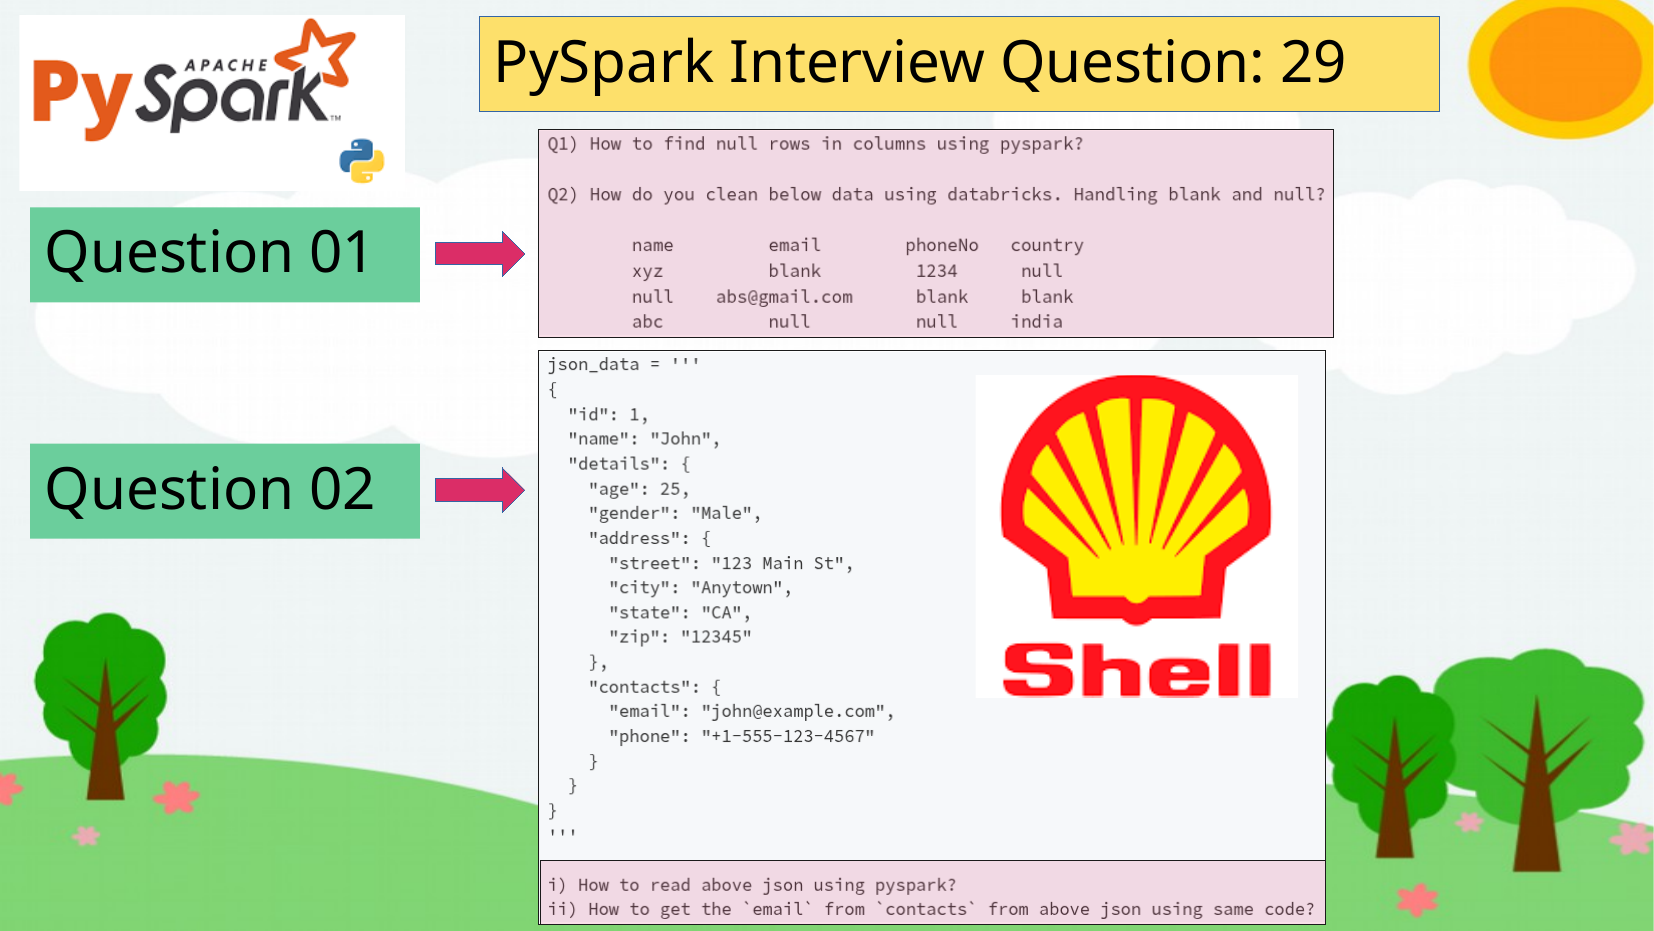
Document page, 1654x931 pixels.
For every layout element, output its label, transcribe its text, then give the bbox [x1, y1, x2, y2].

text_box Question 01 [30, 207, 420, 303]
text_box Question 02 [30, 443, 420, 539]
picture [0, 0, 1654, 931]
text_box PySpark Interview Question: 29 [479, 16, 1440, 112]
text_box [435, 467, 525, 513]
text_box [435, 231, 525, 277]
